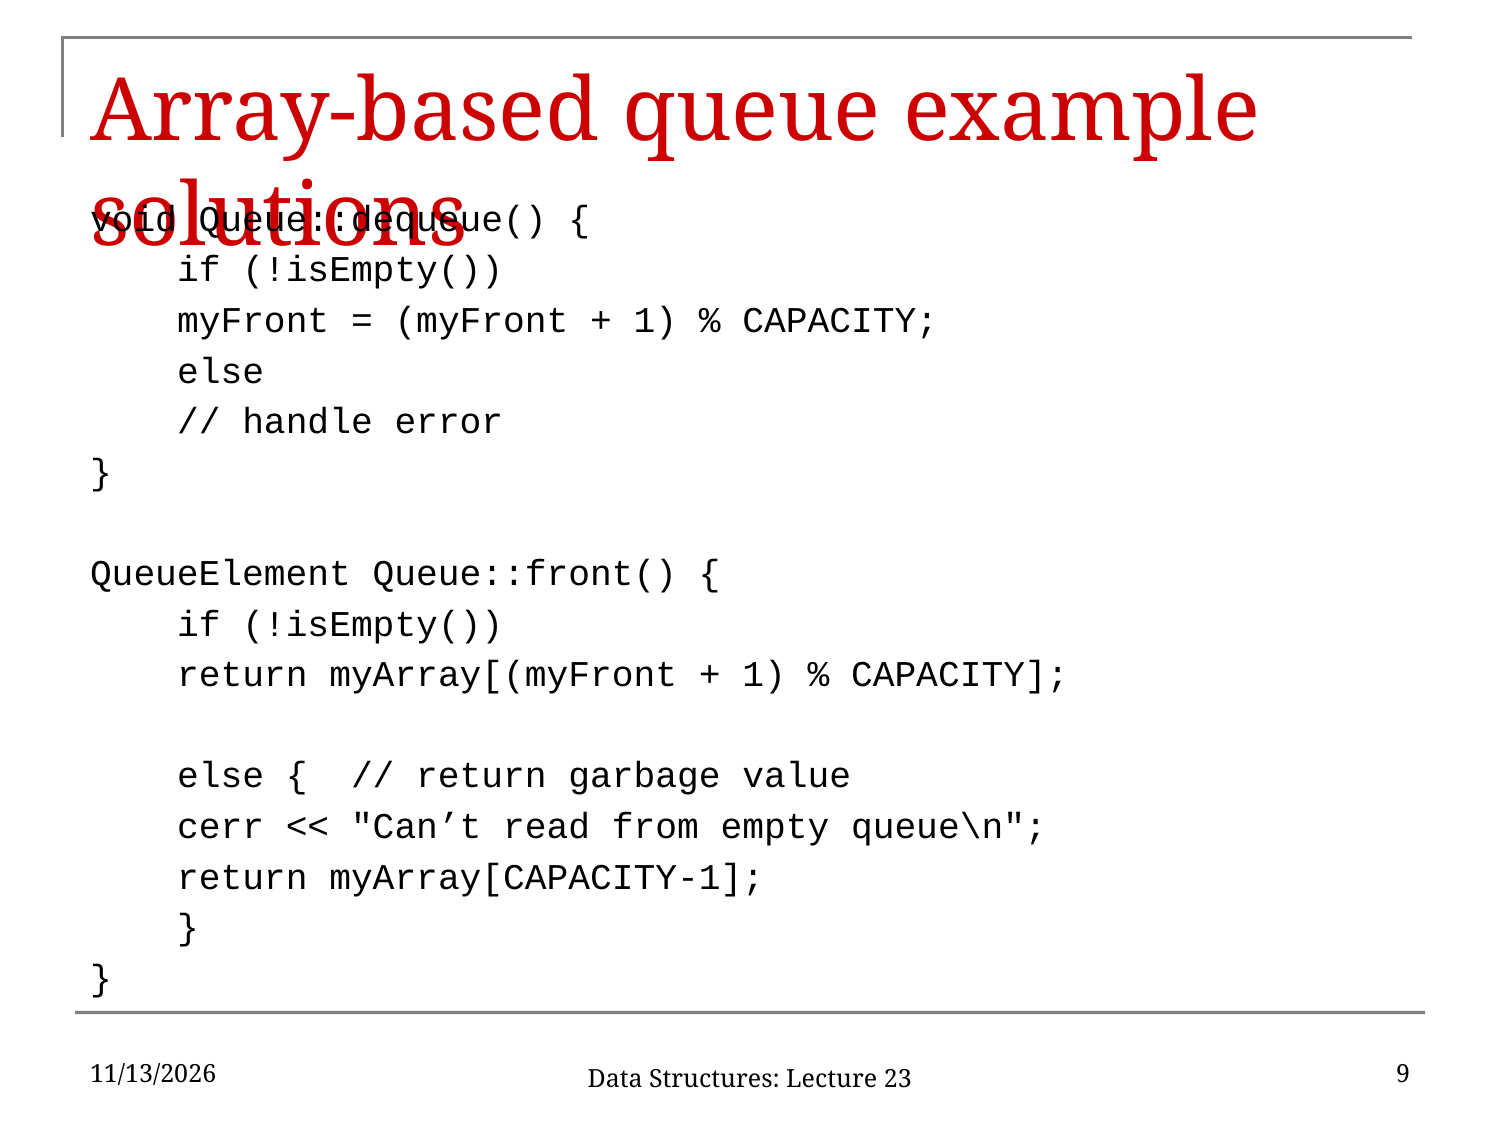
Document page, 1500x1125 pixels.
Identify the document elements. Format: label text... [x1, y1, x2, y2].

slide_number 9 [1074, 1023, 1426, 1100]
title Array-based queue example solutions [75, 45, 1425, 163]
footer Data Structures: Lecture 23 [512, 1024, 988, 1101]
list void Queue::dequeue() { if (!isEmpty()) myFront = (myFront + 1) % CAPACITY; else // handle error } QueueElement Queue::front() { if (!isEmpty()) return myArray[(myFront + 1) % CAPACITY]; else { // return garbage value cerr << "Can’t read from empty queue\n"; return myArray[CAPACITY-1]; } } [75, 187, 1425, 1006]
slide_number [74, 1023, 426, 1100]
